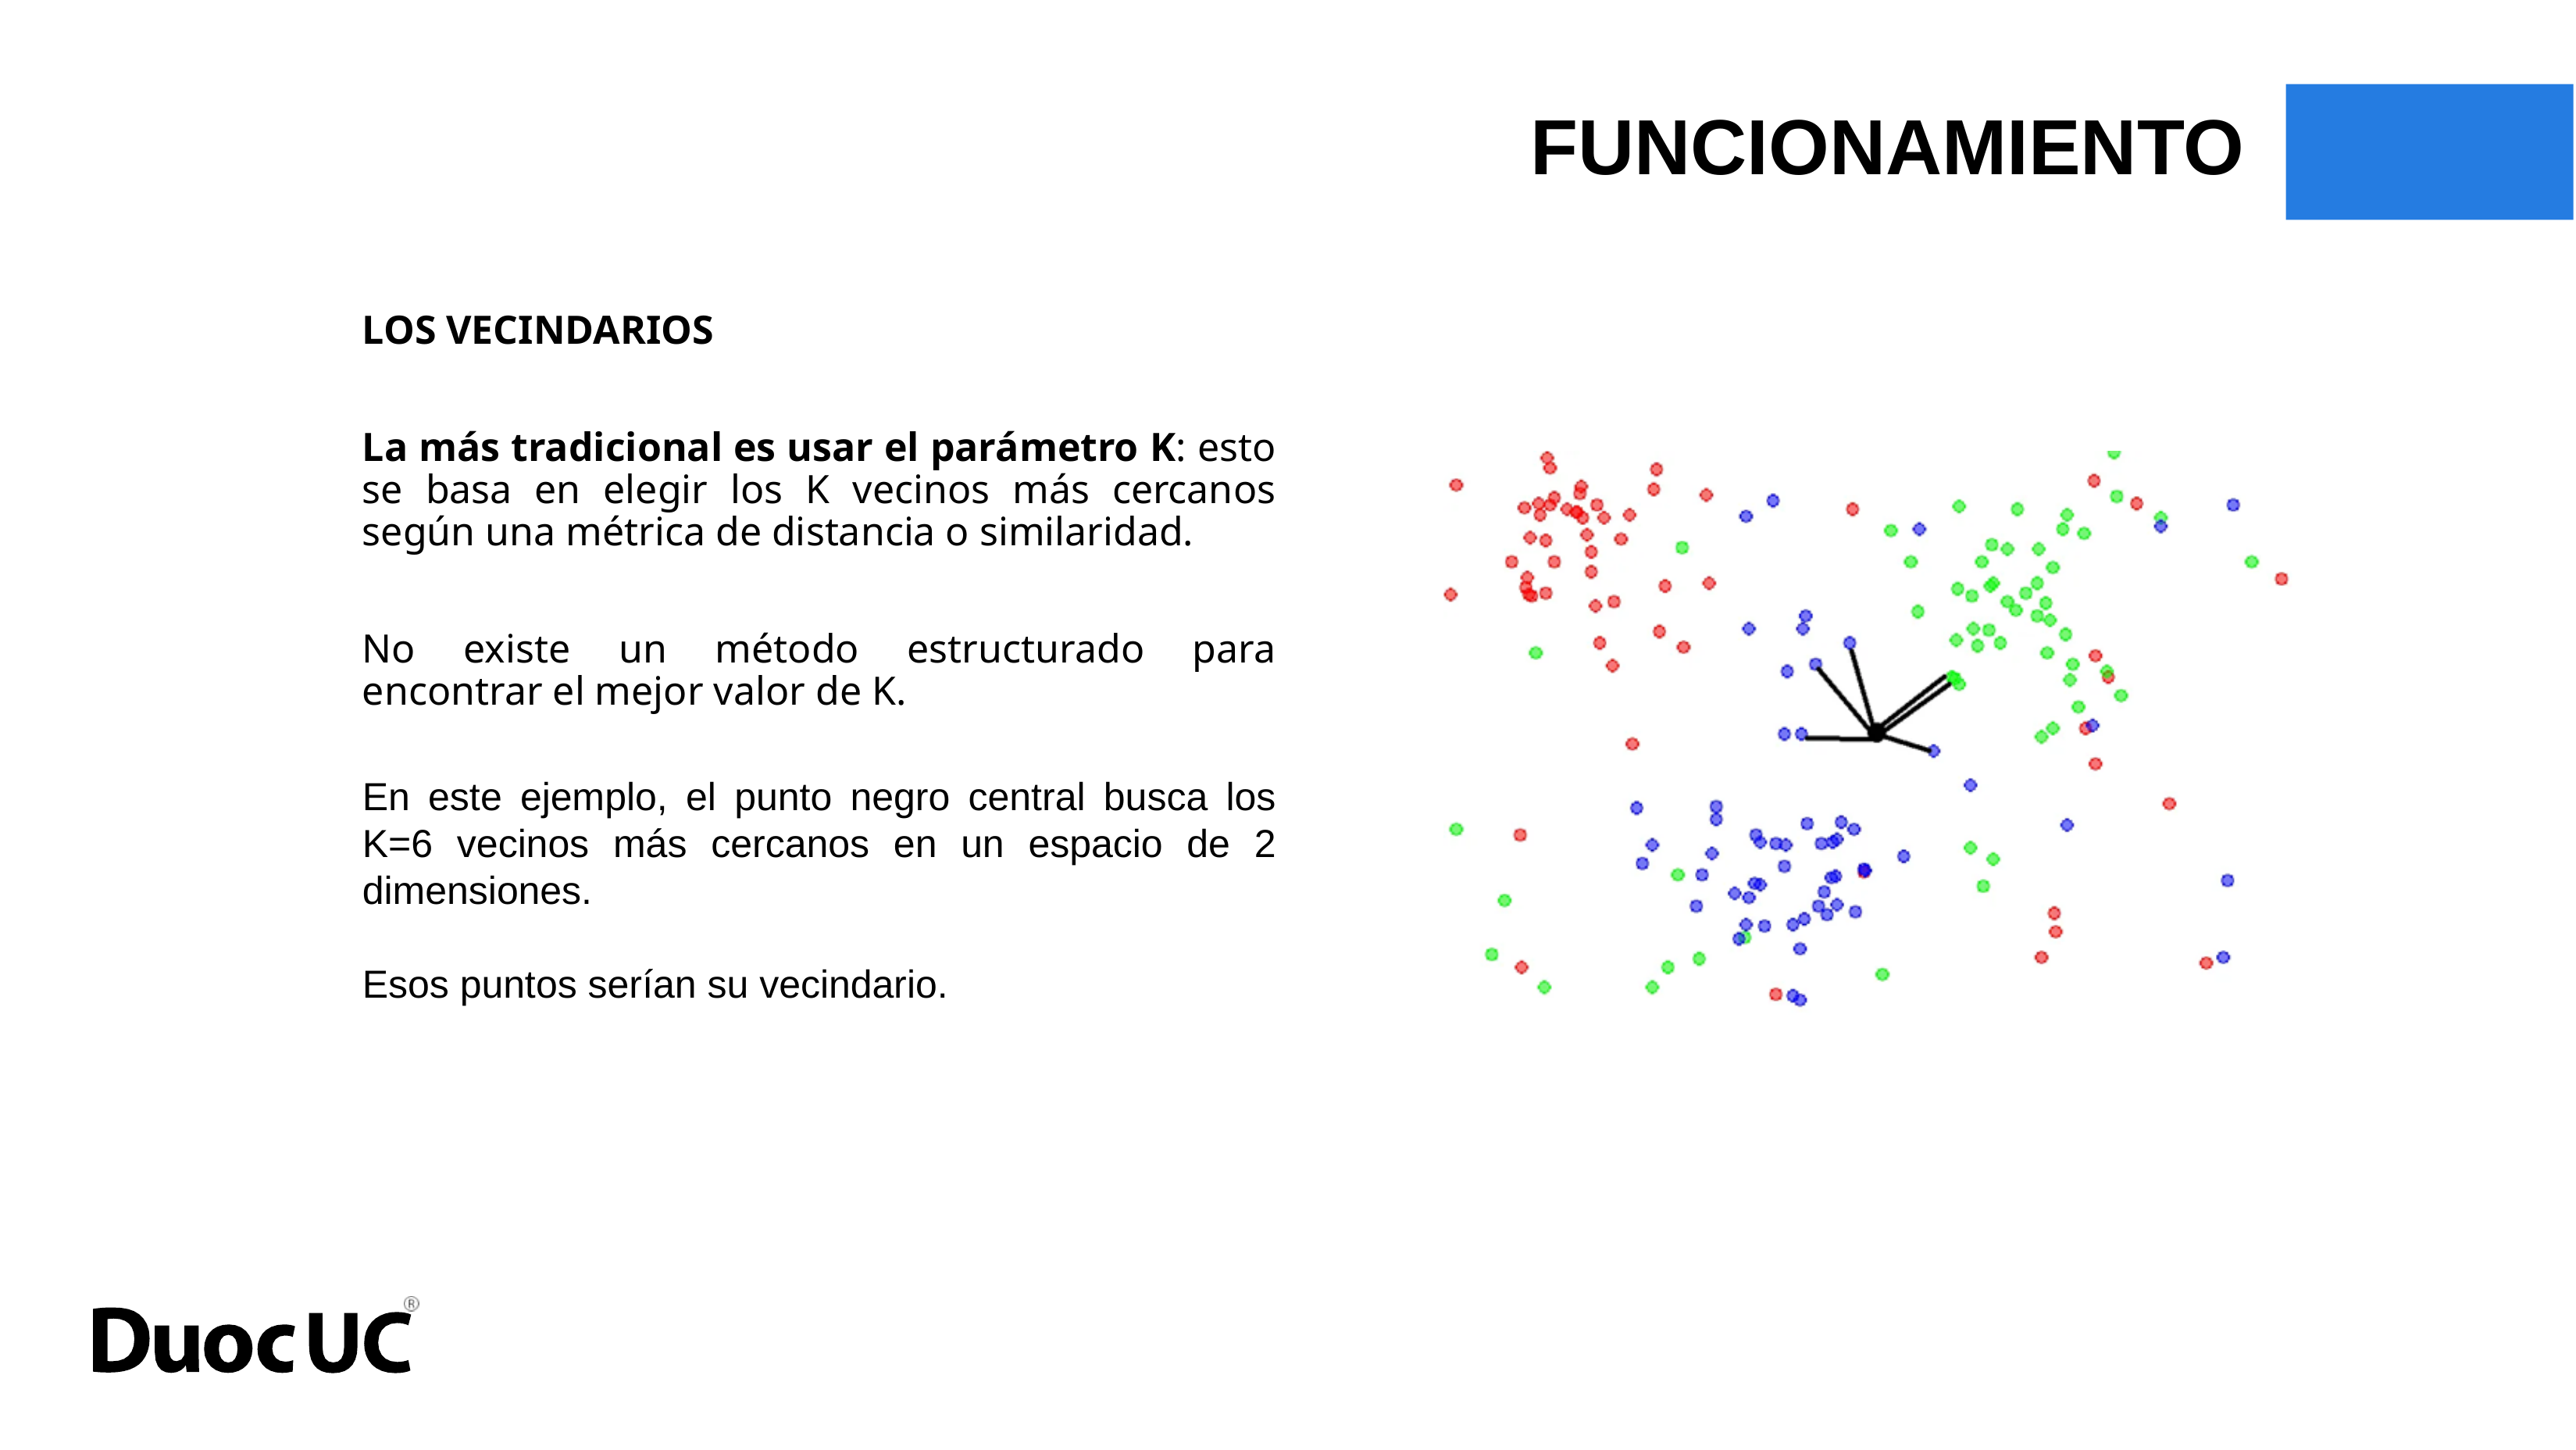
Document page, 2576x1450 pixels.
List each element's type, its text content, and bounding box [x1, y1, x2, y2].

picture [404, 1296, 419, 1312]
list FUNCIONAMIENTO [93, 96, 2245, 927]
picture [1443, 451, 2424, 1116]
text_box LOS VECINDARIOS La más tradicional es usar el parámetro K: esto se basa en elegir los K vecinos más cercanos según una métrica de distancia o similaridad. No existe un método estructurado para encontrar el mejor valor de K. En este ejemplo, el punto negro central busca los K=6 vecinos más cercanos en un espacio de 2 dimensiones. Esos puntos serían su vecindario. [350, 305, 1288, 1246]
